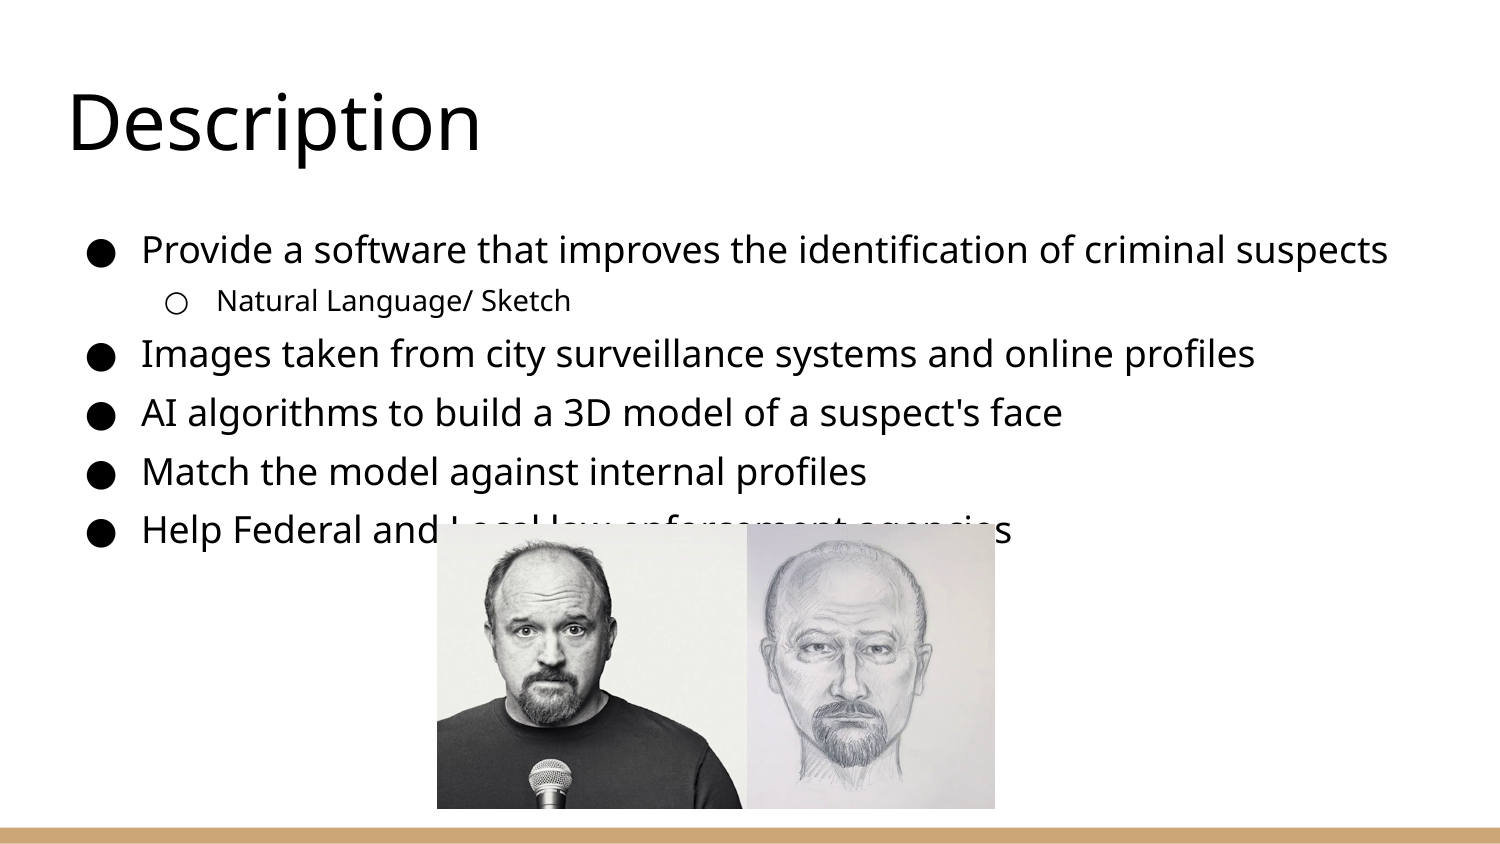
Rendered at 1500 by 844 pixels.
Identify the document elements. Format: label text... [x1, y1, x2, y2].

picture [437, 524, 995, 810]
list Provide a software that improves the identification of criminal suspects Natural Language/ Sketch Images taken from city surveillance systems and online profiles AI algorithms to build a 3D model of a suspect's face Match the model against internal profiles Help Federal and Local law enforcement agencies [51, 200, 1449, 752]
title Description [51, 51, 1449, 189]
